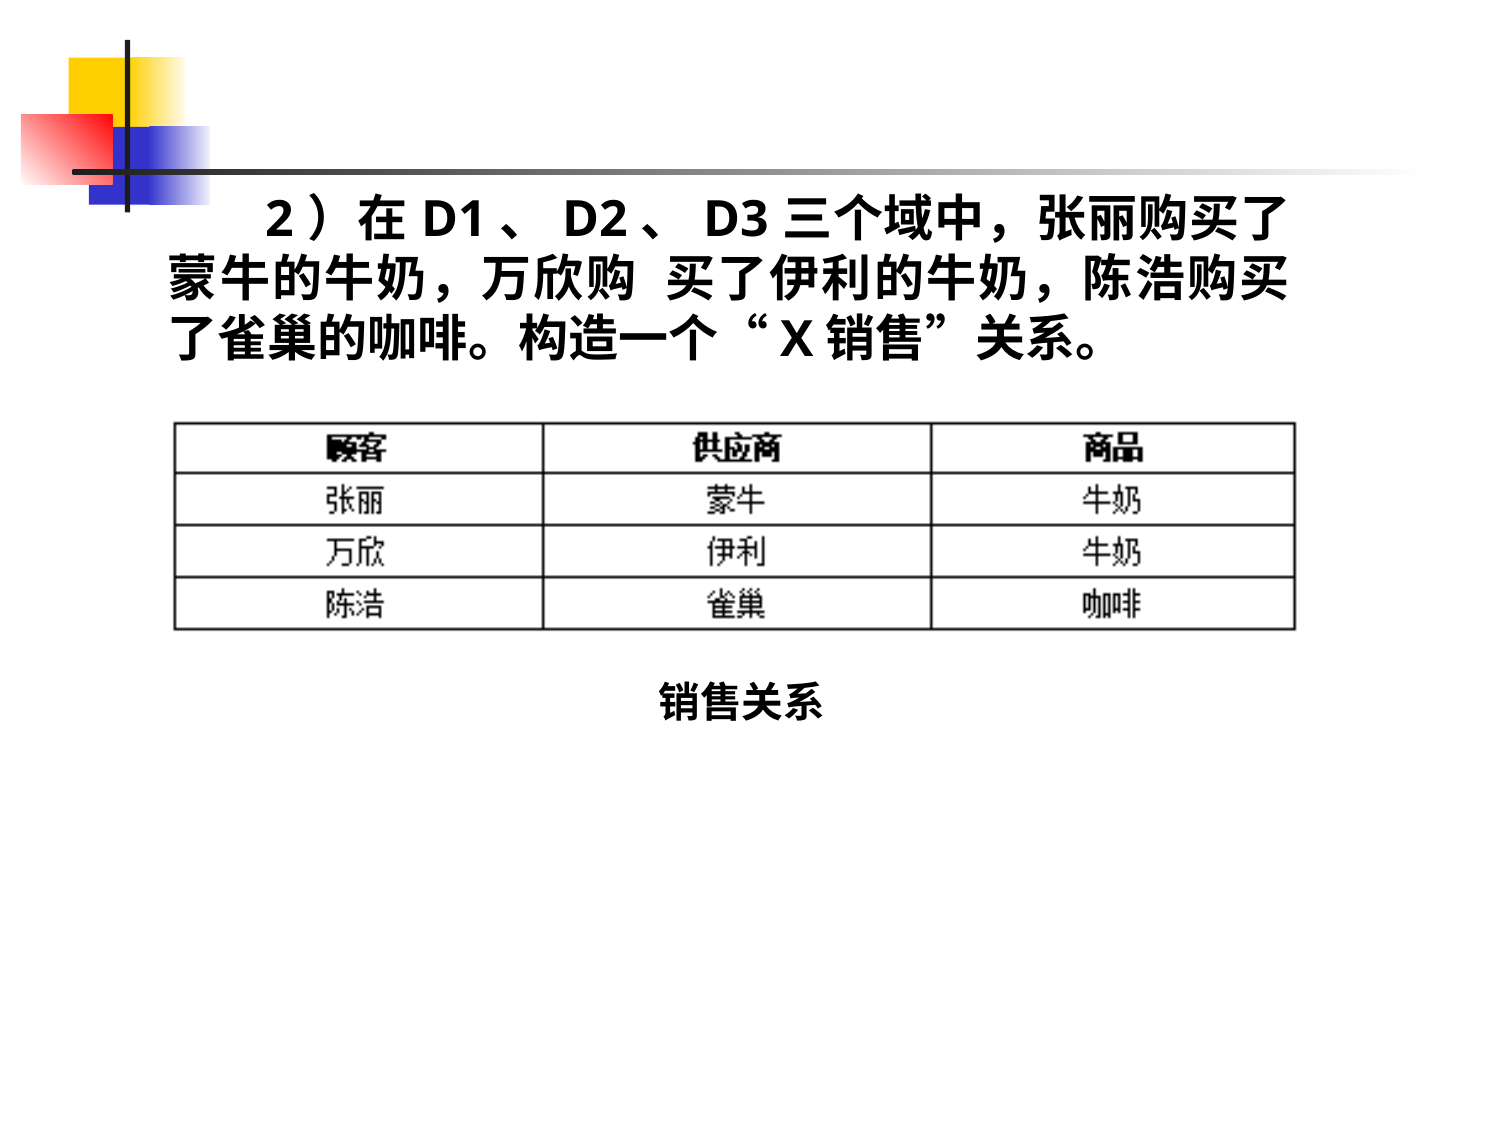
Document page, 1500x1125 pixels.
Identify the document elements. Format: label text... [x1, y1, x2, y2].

picture [162, 408, 1309, 651]
text_box 销售关系 [643, 668, 857, 734]
text_box 2）在D1、D2、D3三个域中，张丽购买了蒙牛的牛奶，万欣购 买了伊利的牛奶，陈浩购买了雀巢的咖啡。构造一个“X销售”关系。 [153, 178, 1305, 444]
